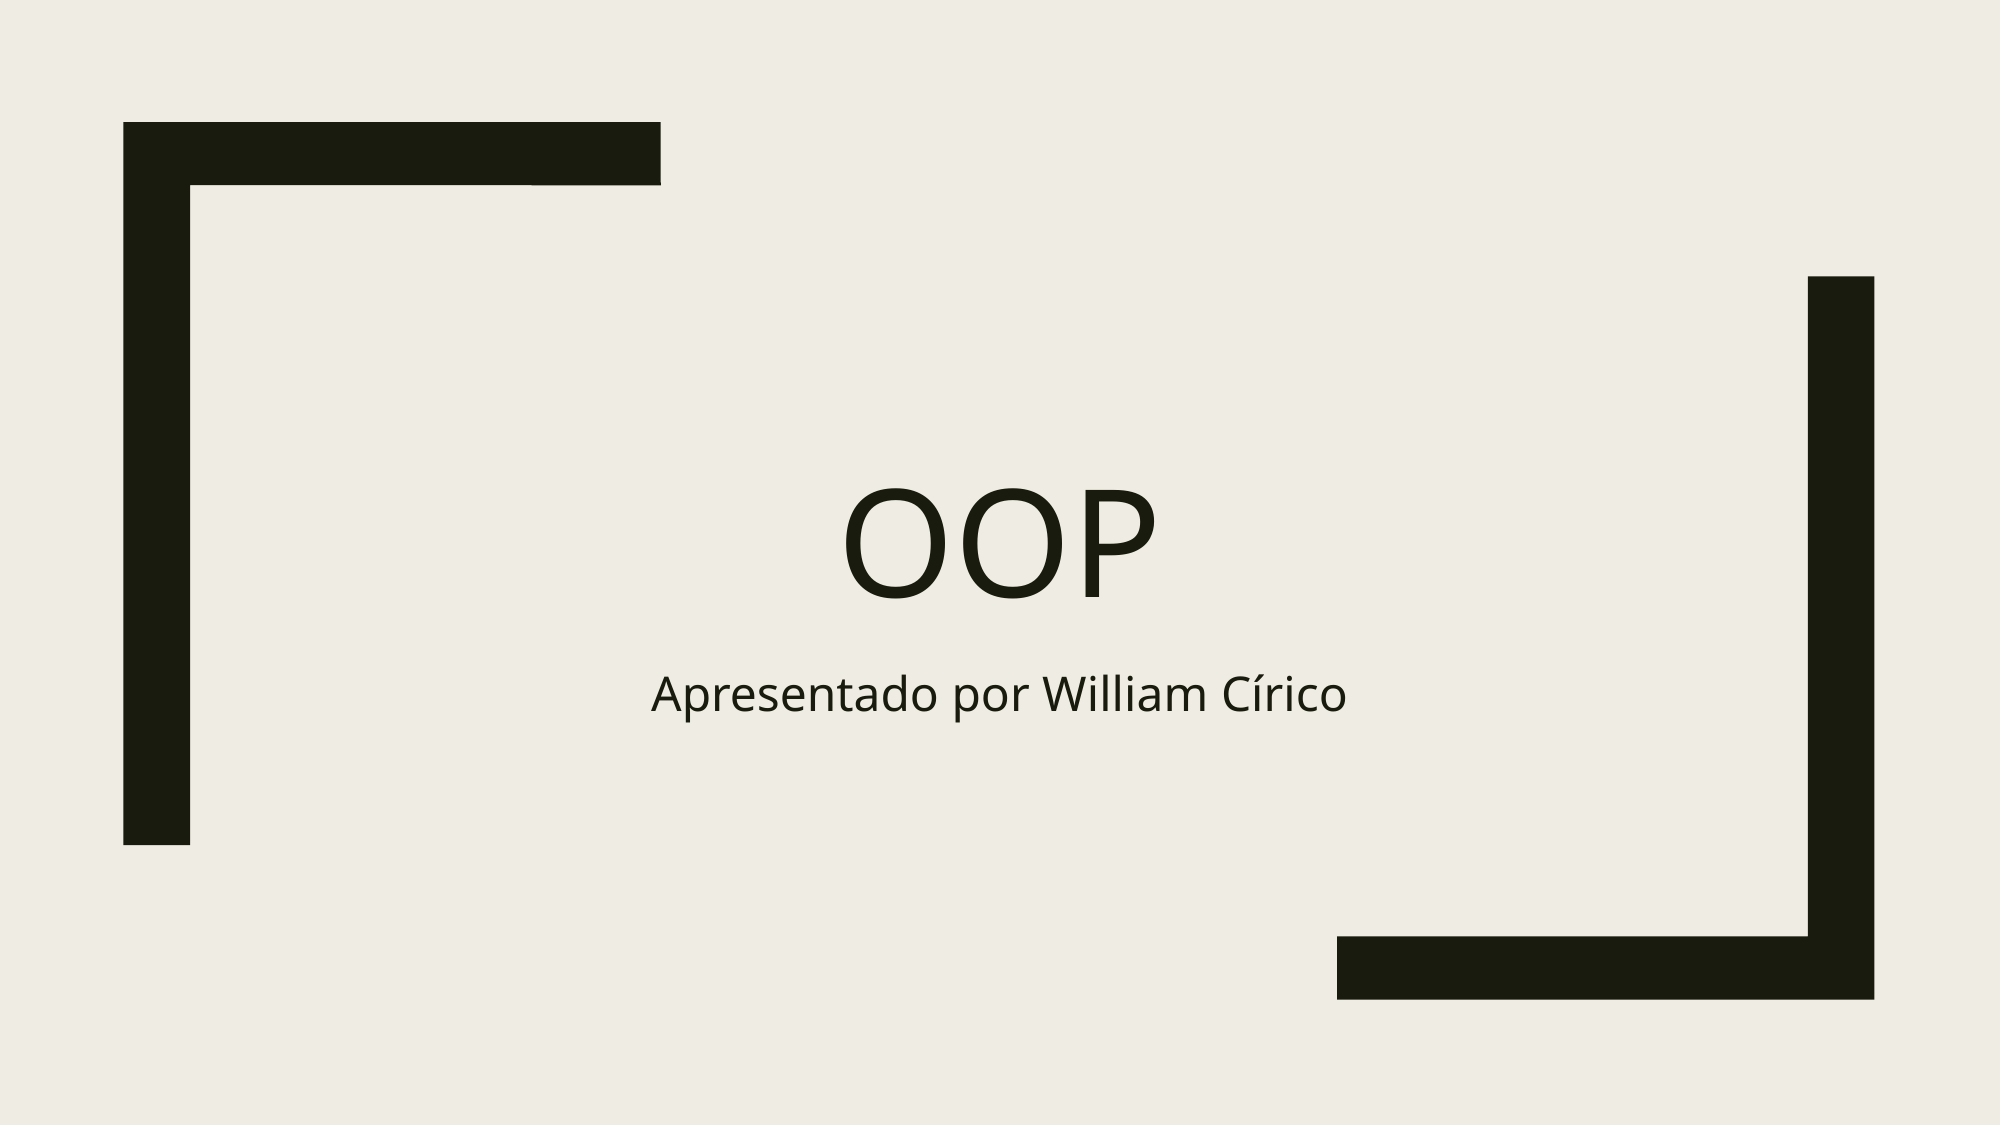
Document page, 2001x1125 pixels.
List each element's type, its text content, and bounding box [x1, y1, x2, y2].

subtitle Apresentado por William Círico [439, 649, 1561, 828]
title OOP [314, 293, 1686, 638]
